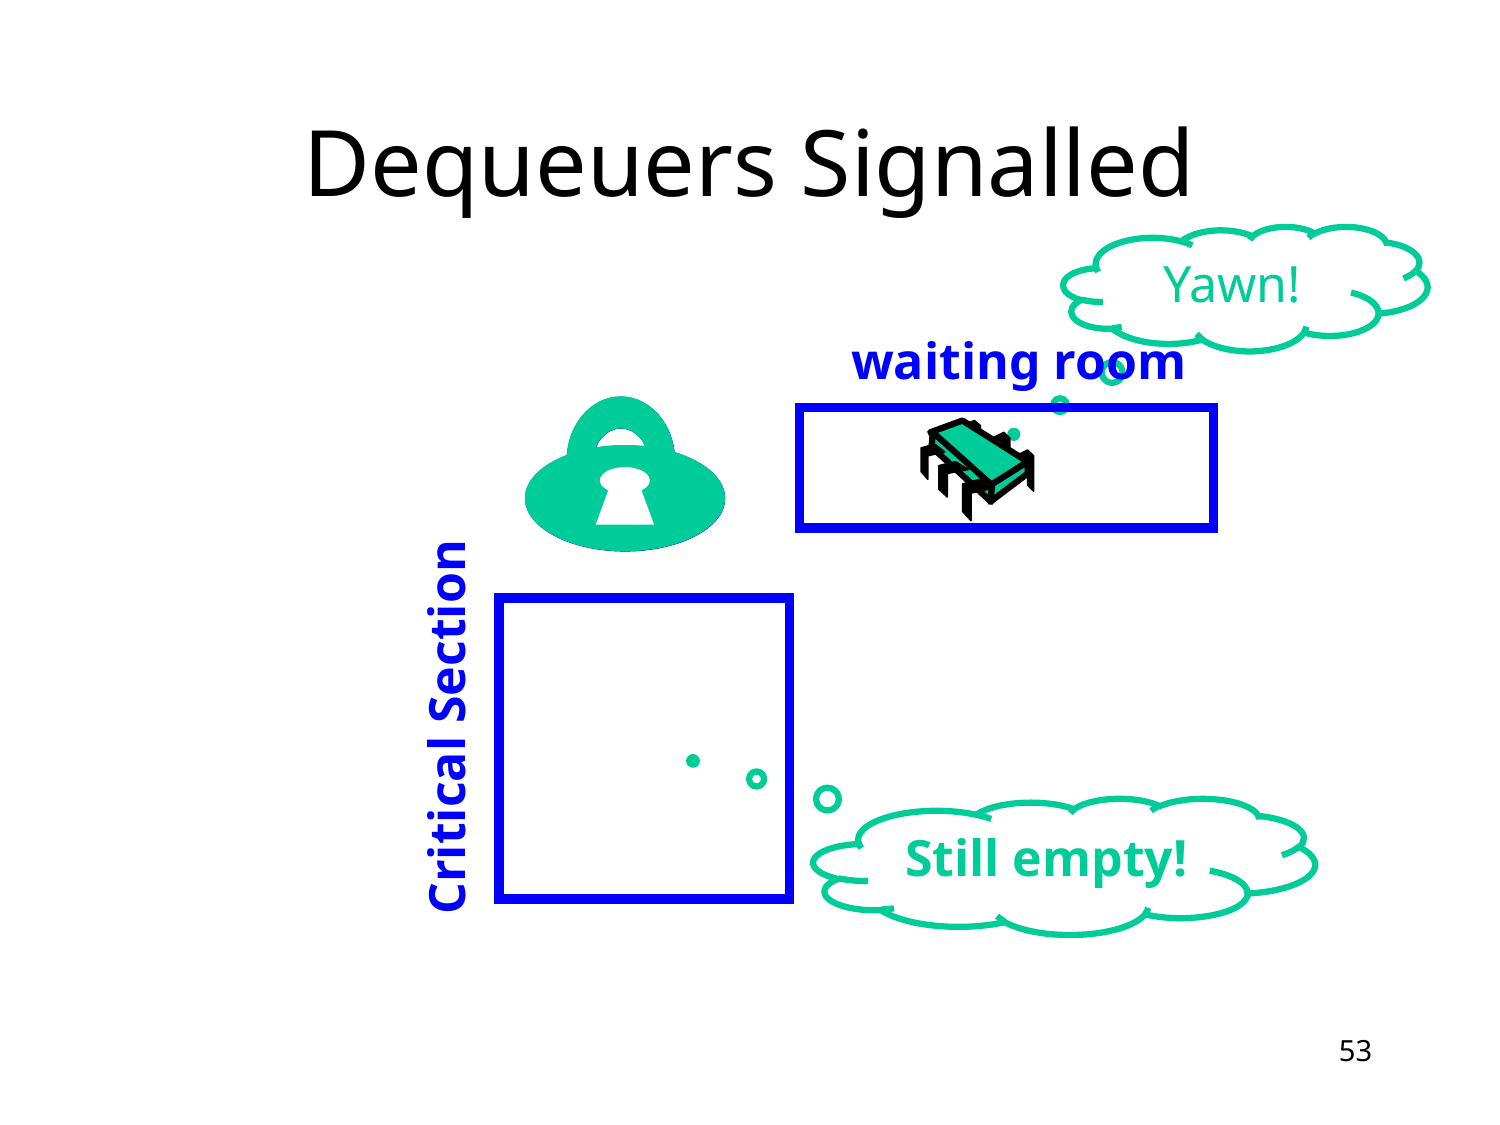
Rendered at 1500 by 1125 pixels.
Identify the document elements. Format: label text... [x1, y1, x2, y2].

text_box Still empty! [813, 798, 1316, 936]
text_box [799, 407, 1214, 529]
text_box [524, 396, 726, 552]
text_box [498, 597, 790, 900]
text_box Yawn! [1053, 398, 1067, 407]
text_box Still empty! [816, 787, 839, 811]
text_box Still empty! [749, 771, 765, 787]
text_box waiting room [836, 321, 1202, 397]
slide_number 53 [1074, 1024, 1388, 1101]
text_box Critical Section [408, 525, 483, 930]
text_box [920, 420, 1034, 521]
text_box Yawn! [1062, 242, 1428, 352]
title Dequeuers Signalled [112, 65, 1388, 254]
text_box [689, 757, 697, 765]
